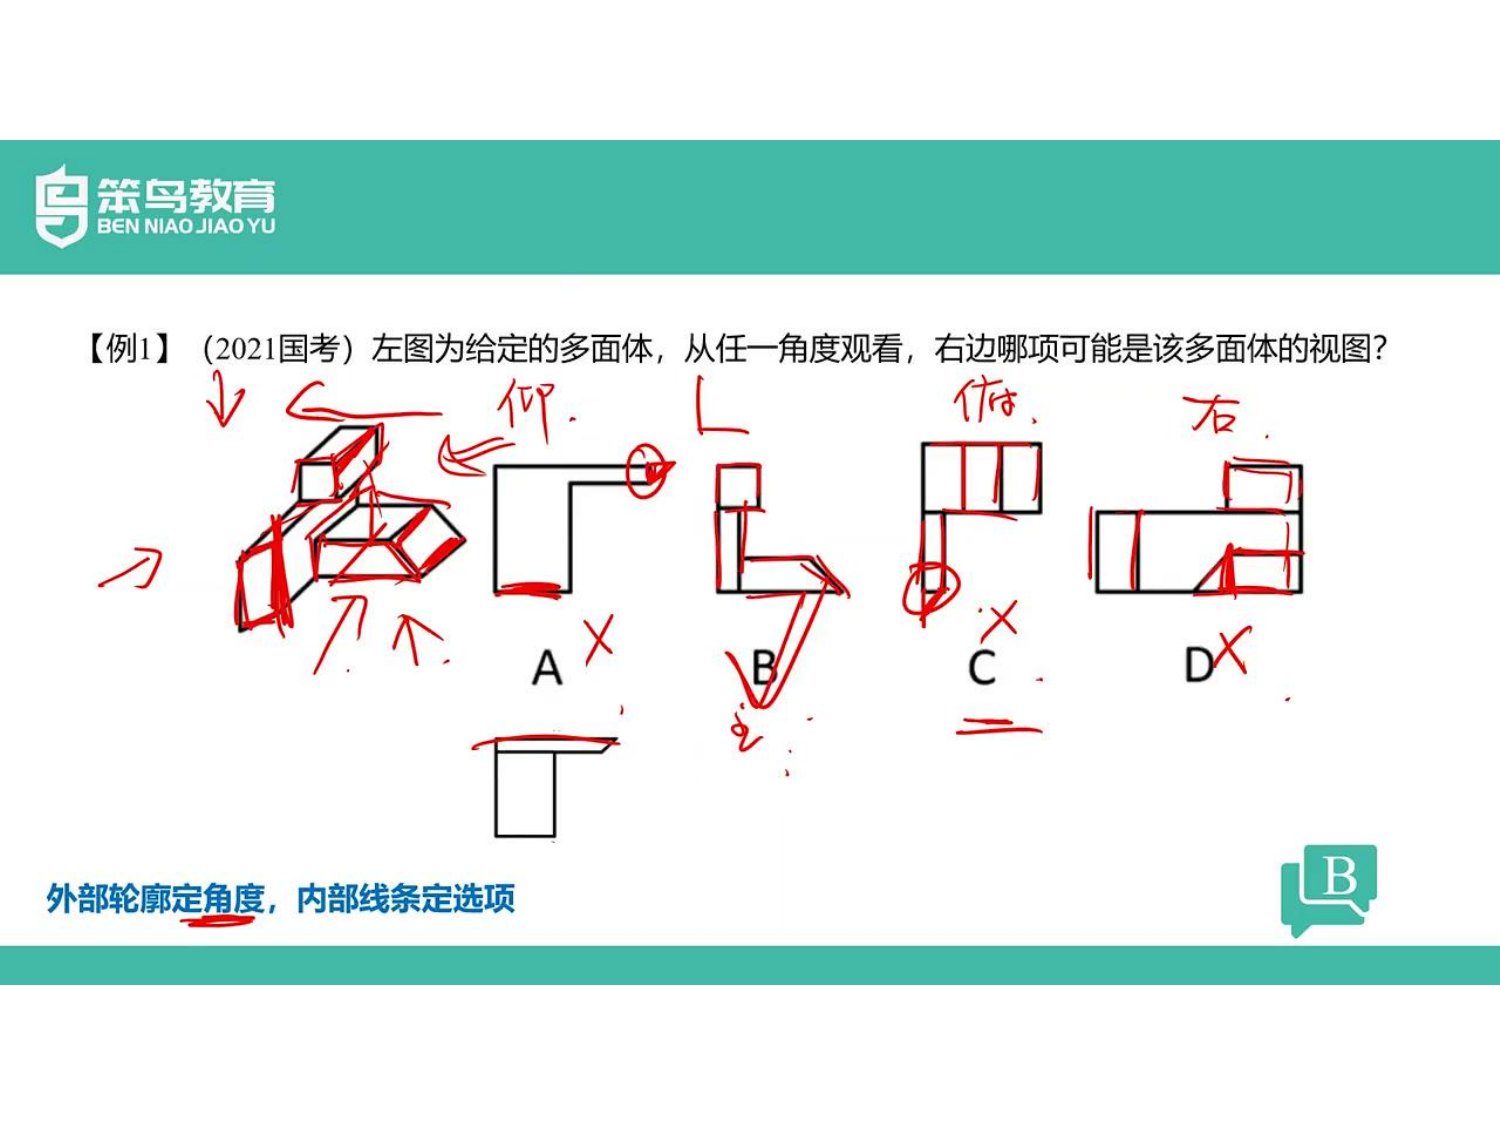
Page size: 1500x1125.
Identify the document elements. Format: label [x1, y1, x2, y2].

picture [0, 140, 1500, 985]
